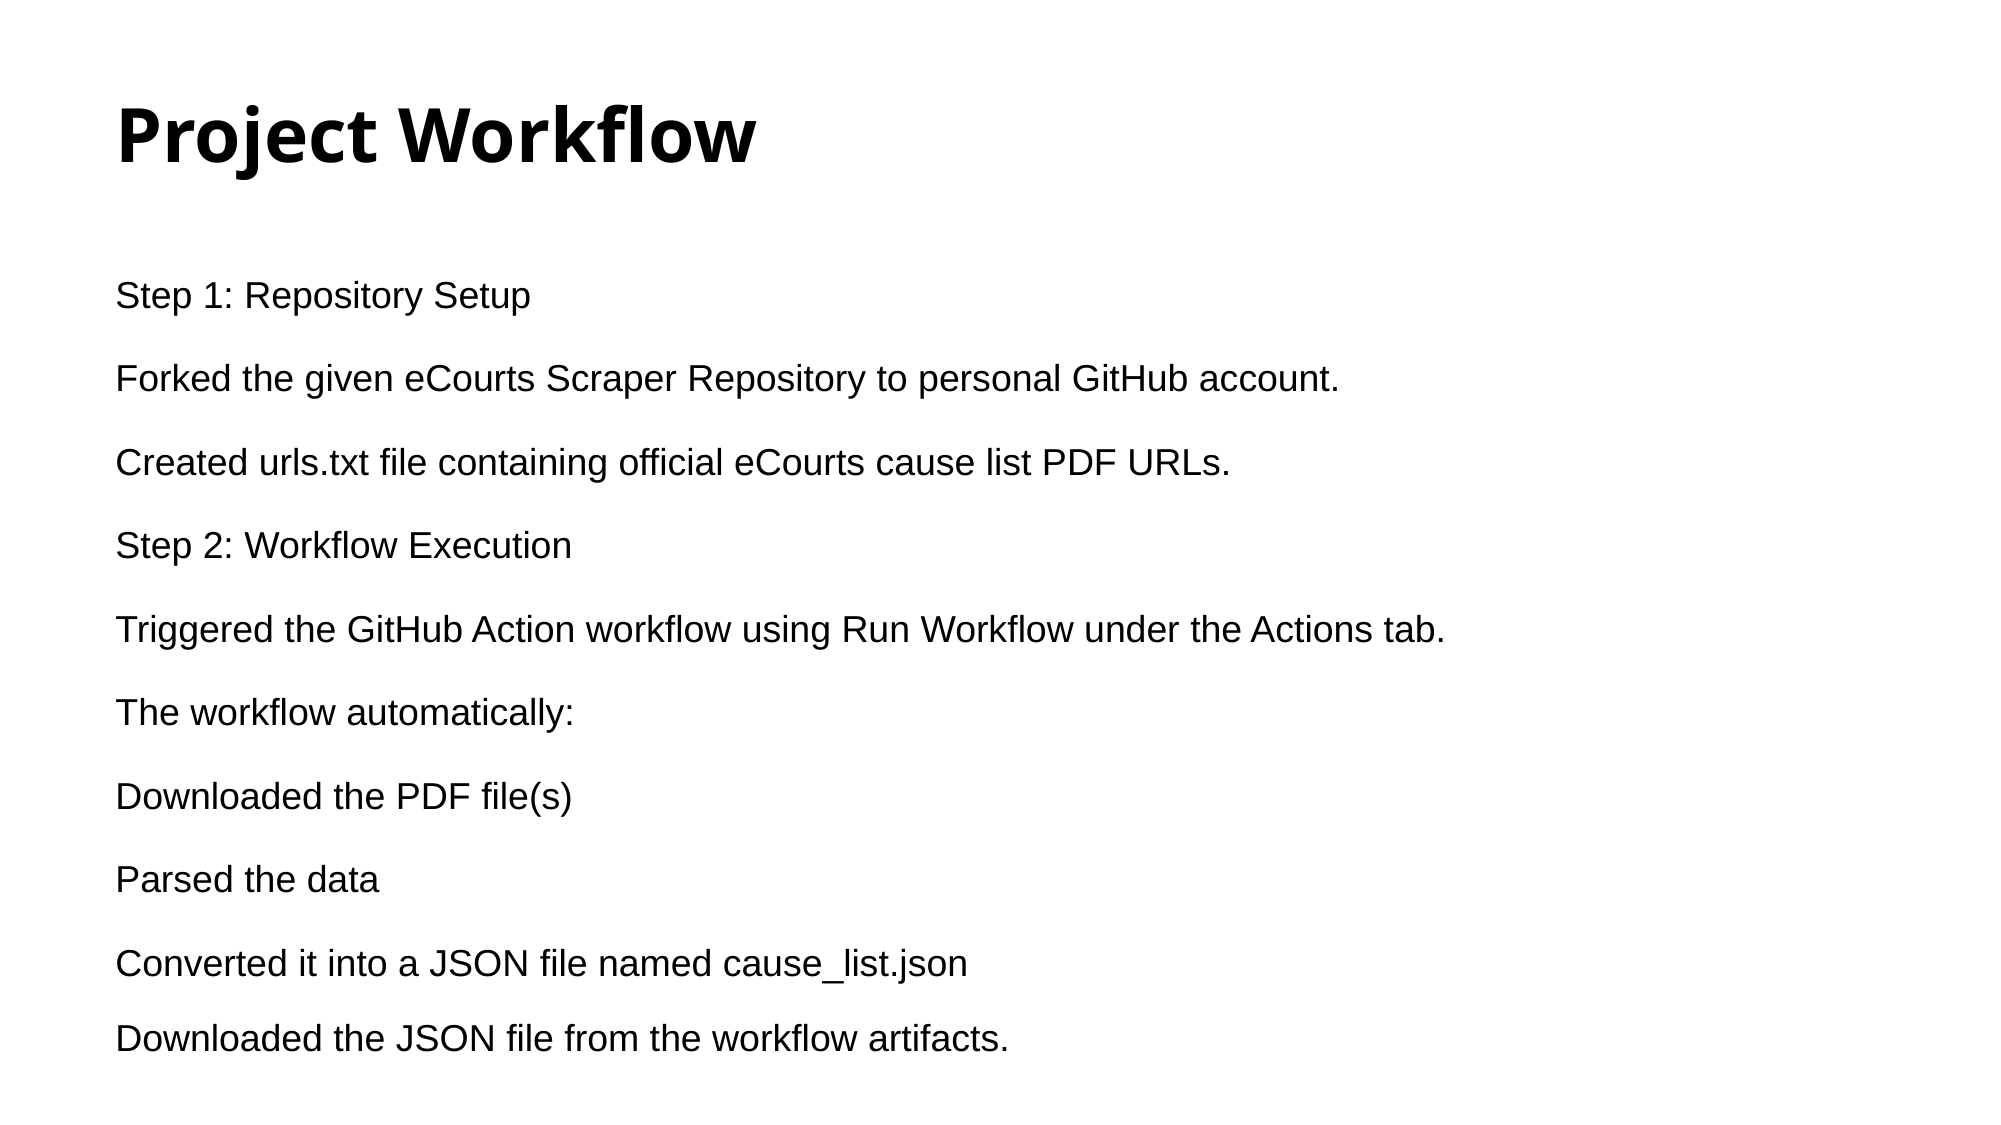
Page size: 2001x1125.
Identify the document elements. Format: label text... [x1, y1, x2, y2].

title Project Workflow [100, 90, 1849, 254]
list Step 1: Repository Setup Forked the given eCourts Scraper Repository to personal GitHub account. Created urls.txt file containing official eCourts cause list PDF URLs. Step 2: Workflow Execution Triggered the GitHub Action workflow using Run Workflow under the Actions tab. The workflow automatically: Downloaded the PDF file(s) Parsed the data Converted it into a JSON file named cause_list.json Downloaded the JSON file from the workflow artifacts. [100, 254, 1849, 1008]
